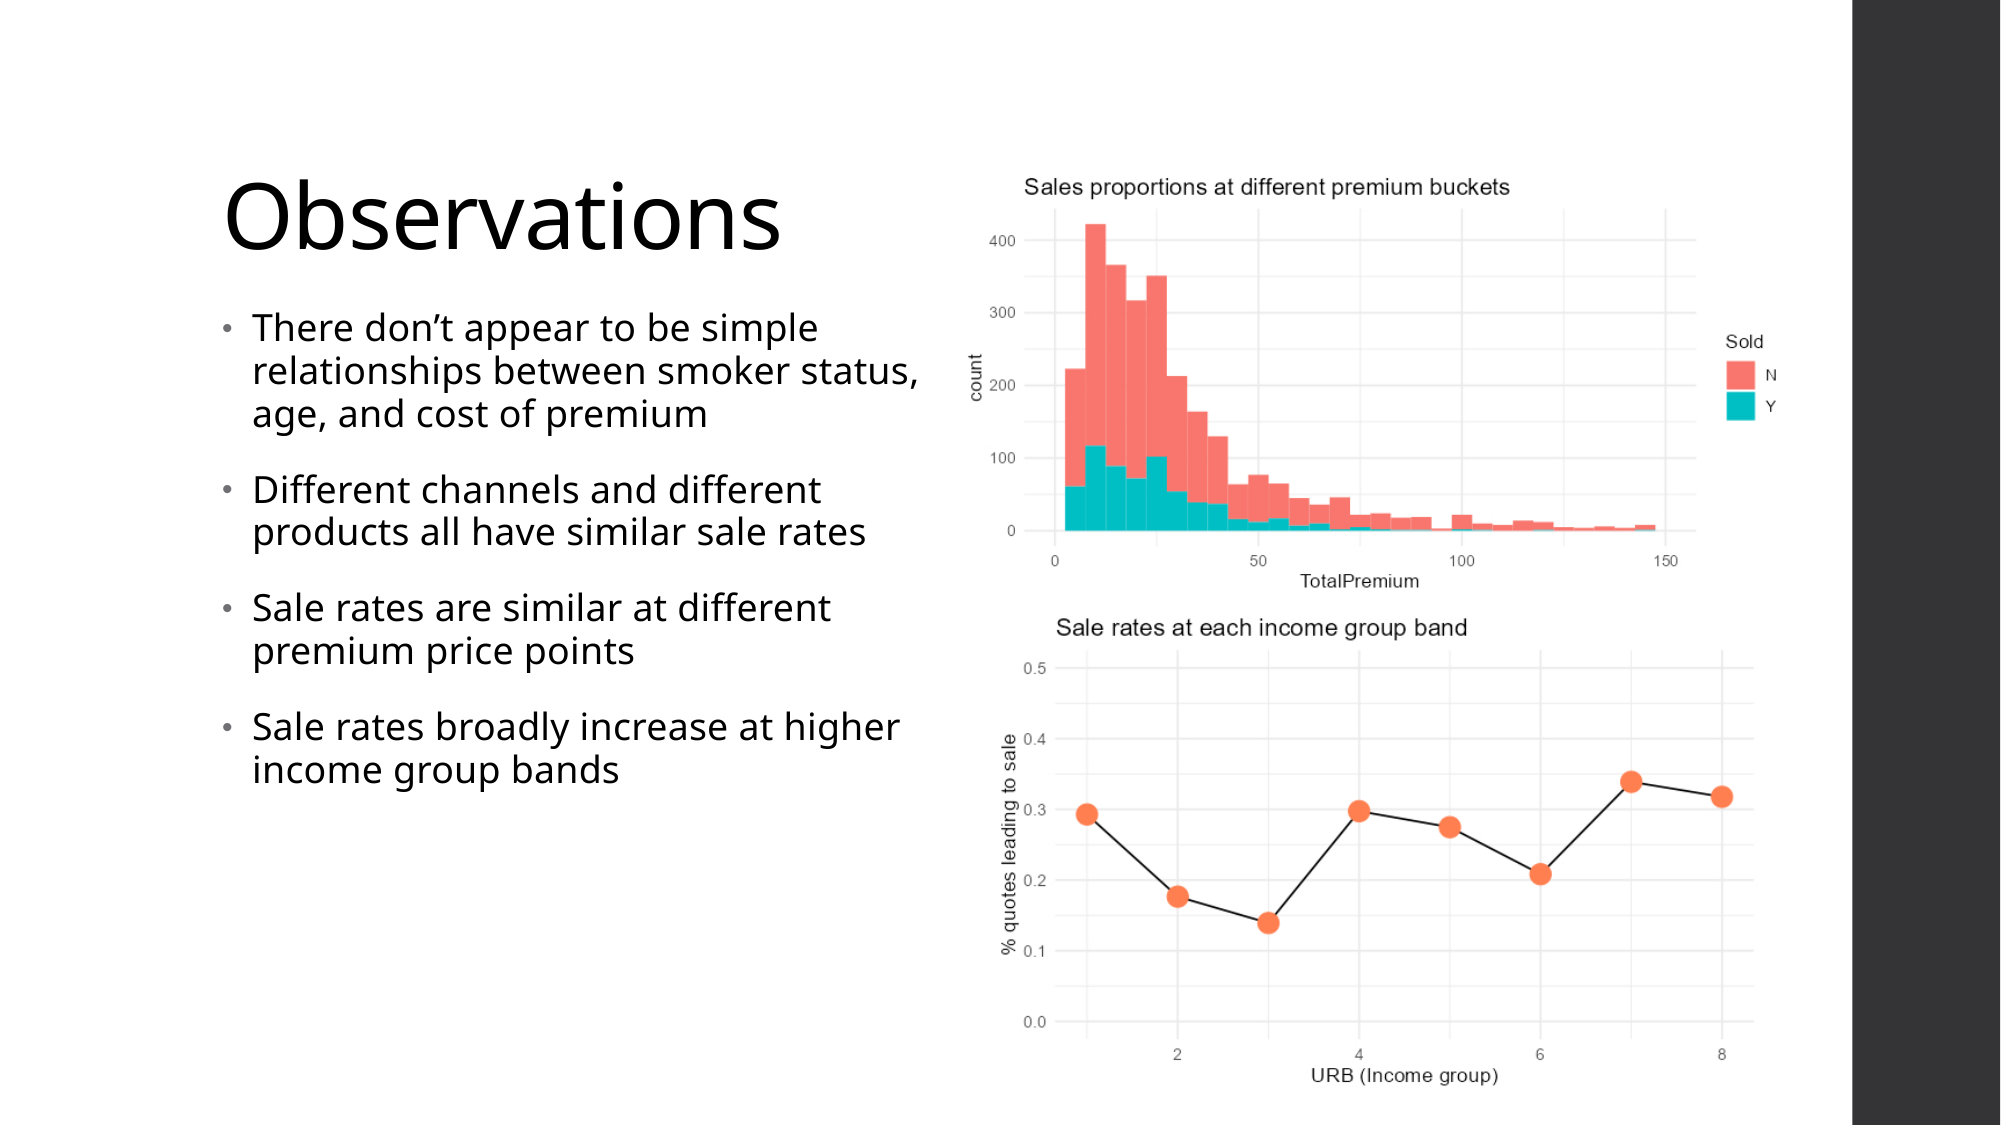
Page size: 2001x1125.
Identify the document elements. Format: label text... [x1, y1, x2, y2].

list There don’t appear to be simple relationships between smoker status, age, and cost of premium Different channels and different products all have similar sale rates Sale rates are similar at different premium price points Sale rates broadly increase at higher income group bands [206, 299, 979, 1014]
picture [958, 168, 1798, 602]
picture [991, 608, 1764, 1096]
title Observations [206, 60, 1797, 278]
